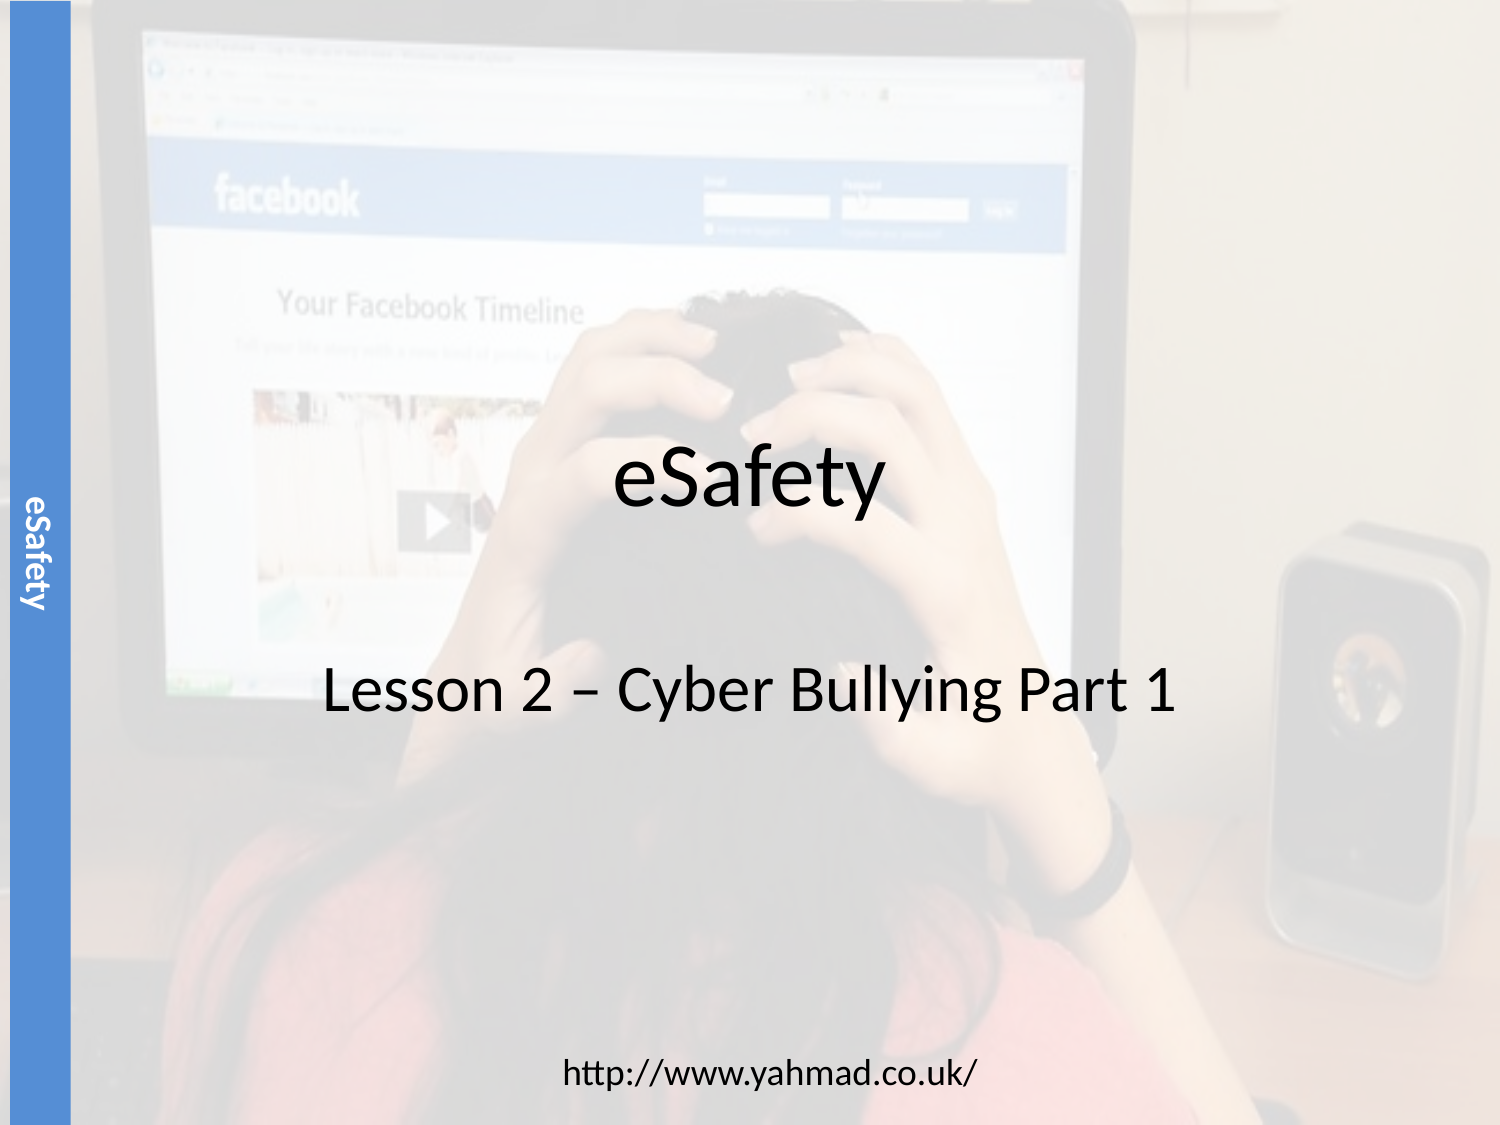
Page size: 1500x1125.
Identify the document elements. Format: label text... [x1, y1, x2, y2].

title eSafety [112, 349, 1388, 591]
subtitle Lesson 2 – Cyber Bullying Part 1 [225, 637, 1275, 925]
text_box http://www.yahmad.co.uk/ [547, 1040, 993, 1100]
